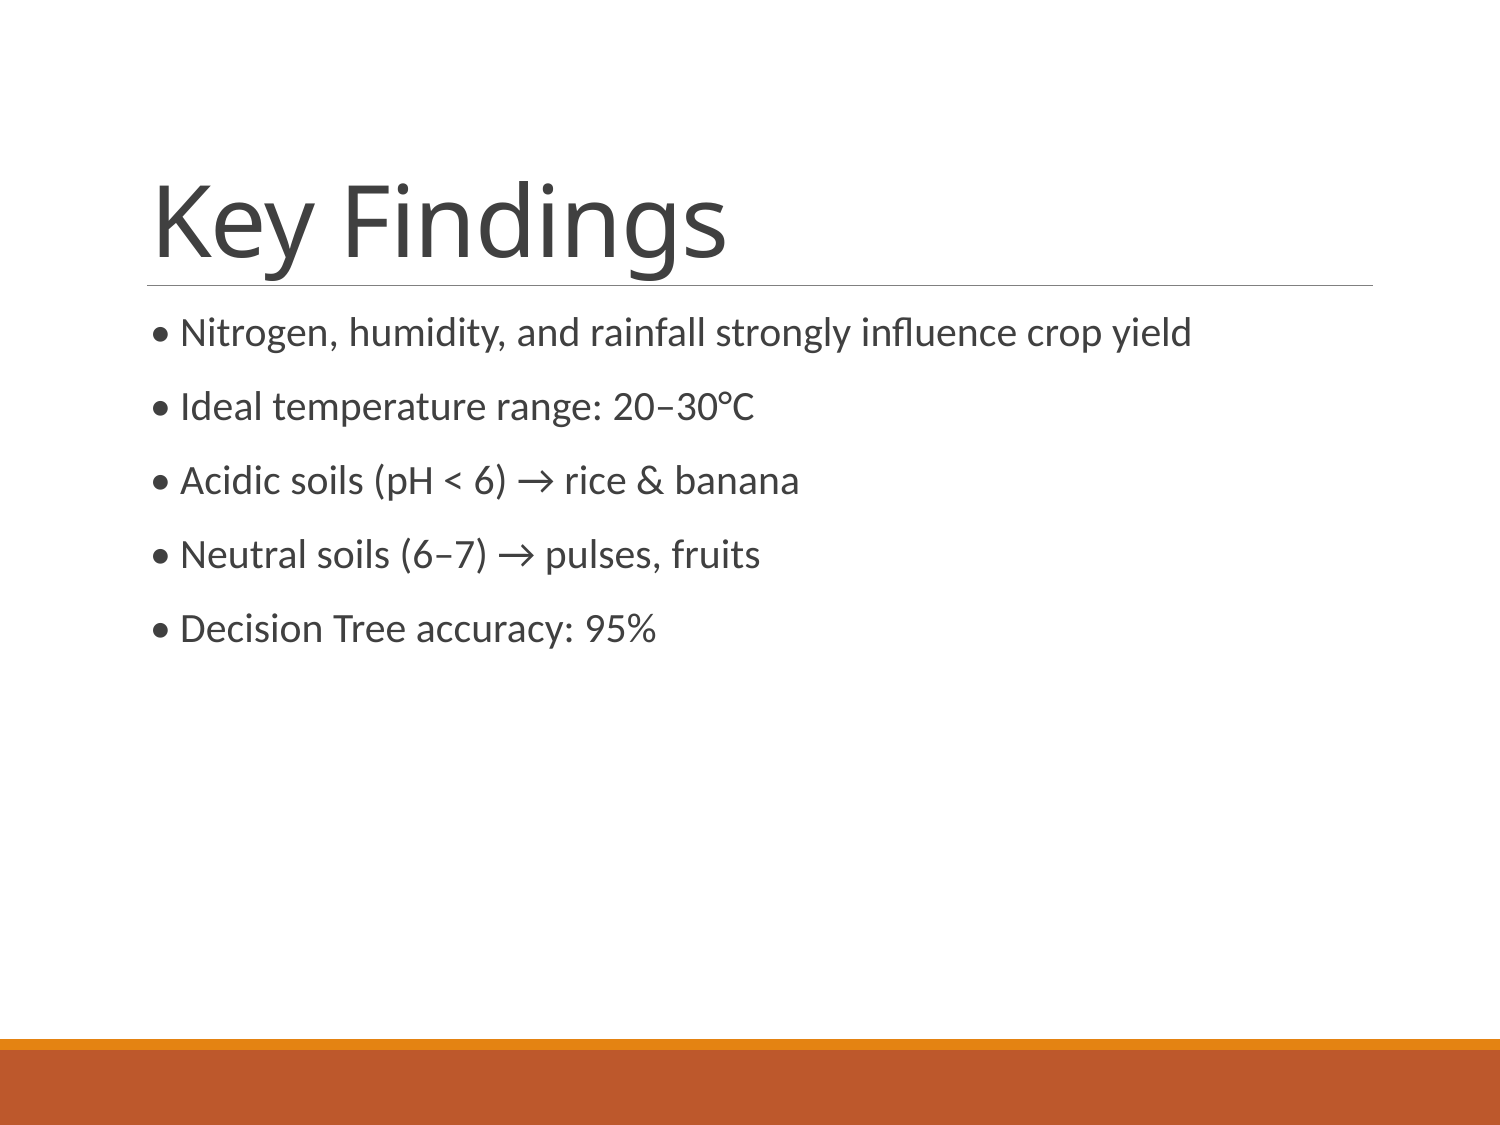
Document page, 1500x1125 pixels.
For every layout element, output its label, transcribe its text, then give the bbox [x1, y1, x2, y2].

title Key Findings [135, 47, 1373, 285]
list • Nitrogen, humidity, and rainfall strongly influence crop yield • Ideal temperature range: 20–30°C • Acidic soils (pH < 6) → rice & banana • Neutral soils (6–7) → pulses, fruits • Decision Tree accuracy: 95% [135, 302, 1373, 963]
